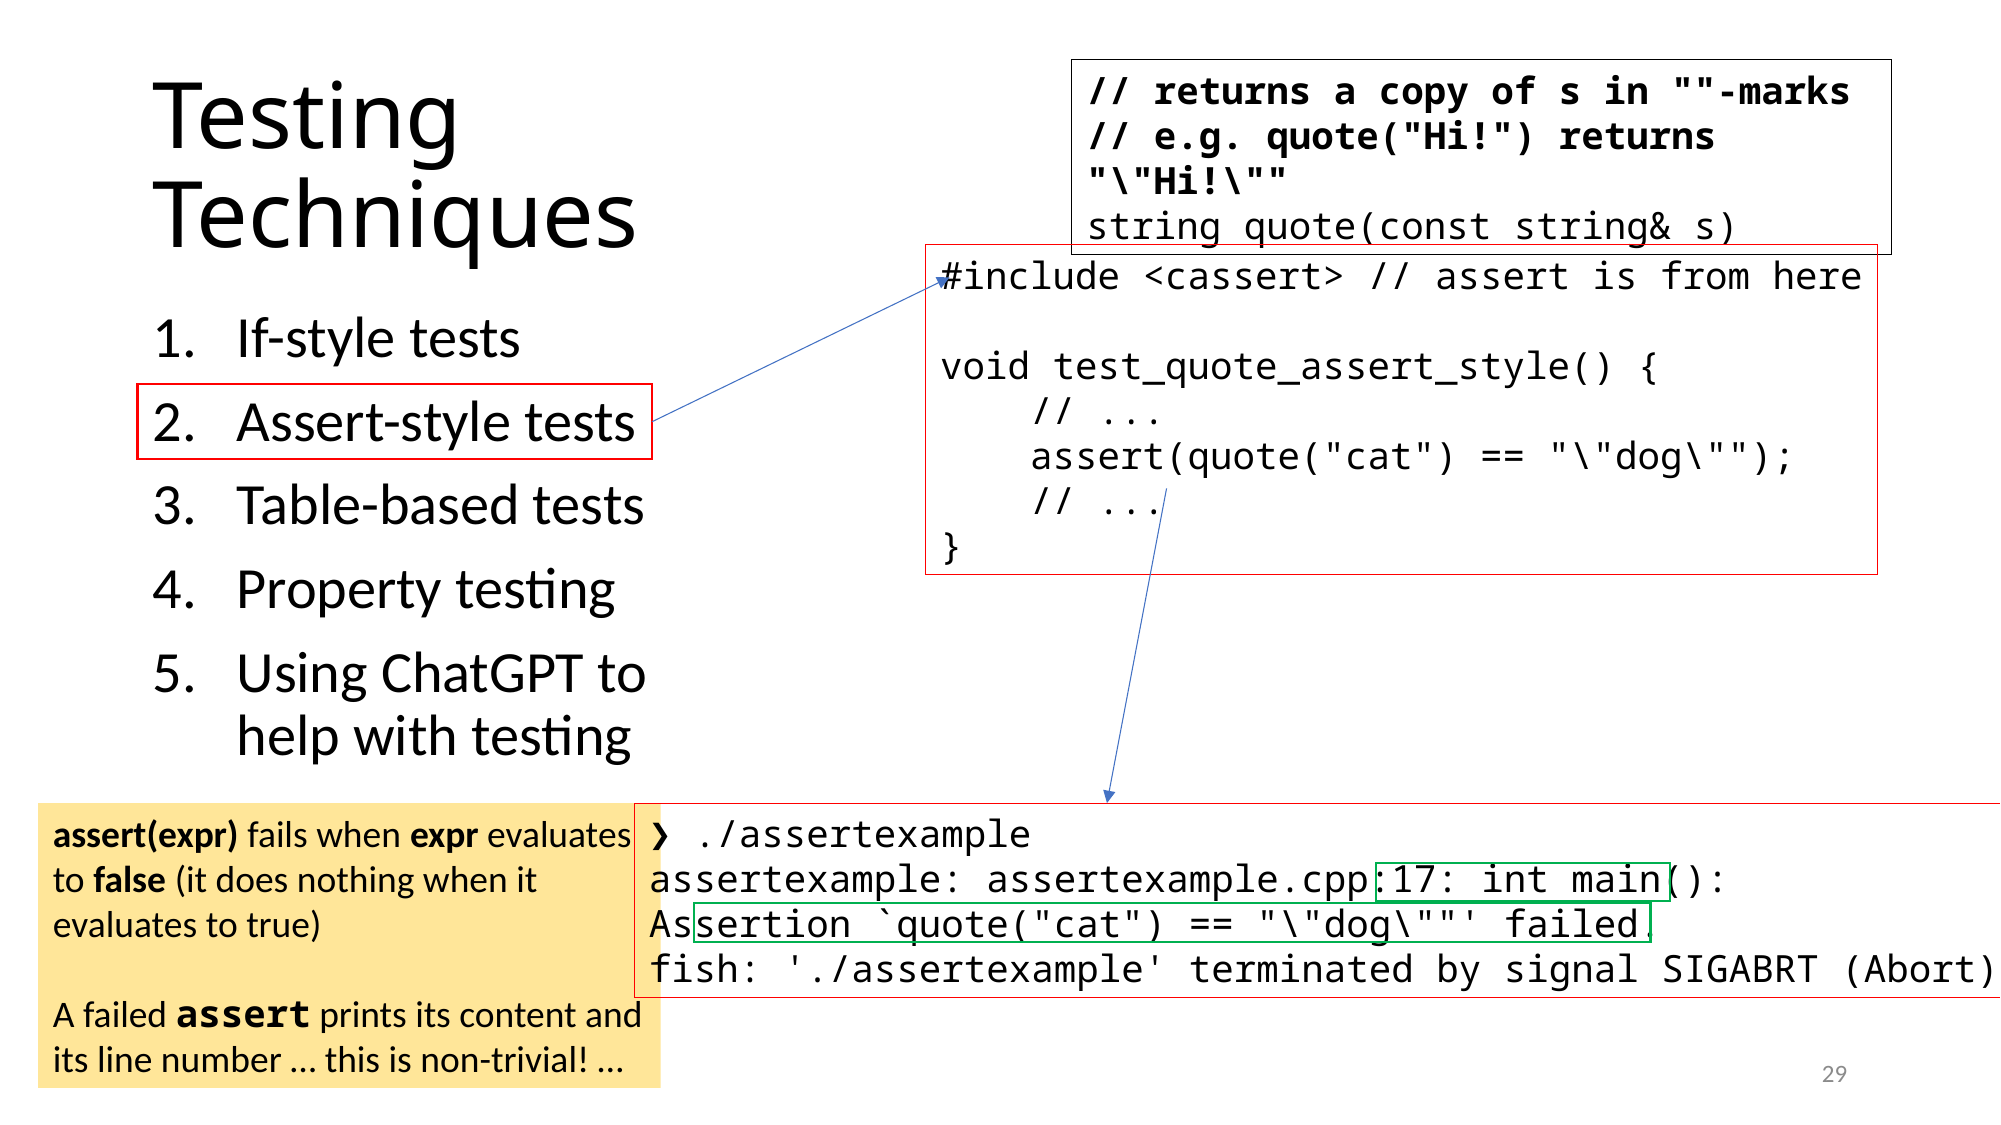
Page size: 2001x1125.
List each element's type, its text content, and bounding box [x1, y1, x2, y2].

list If-style tests Assert-style tests Table-based tests Property testing Using ChatGPT to help with testing [137, 299, 651, 383]
text_box [136, 383, 653, 460]
list If-style tests Assert-style tests Table-based tests Property testing Using ChatGPT to help with testing [137, 422, 695, 778]
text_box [651, 277, 950, 422]
slide_number 29 [1412, 1042, 1863, 1103]
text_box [685, 803, 1963, 1000]
text_box // returns a copy of s in ""-marks // e.g. quote("Hi!") returns "\"Hi!\"" string quote(const string& s) [1071, 59, 1892, 255]
title Testing Techniques [137, 59, 869, 278]
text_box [1107, 488, 1167, 804]
text_box #include <cassert> // assert is from here void test_quote_assert_style() { // ... assert(quote("cat") == "\"dog\""); // ... } [925, 244, 1878, 575]
text_box assert(expr) fails when expr evaluates to false (it does nothing when it evaluates to true) A failed assert prints its content and its line number … this is non-trivial! … [38, 803, 661, 1088]
